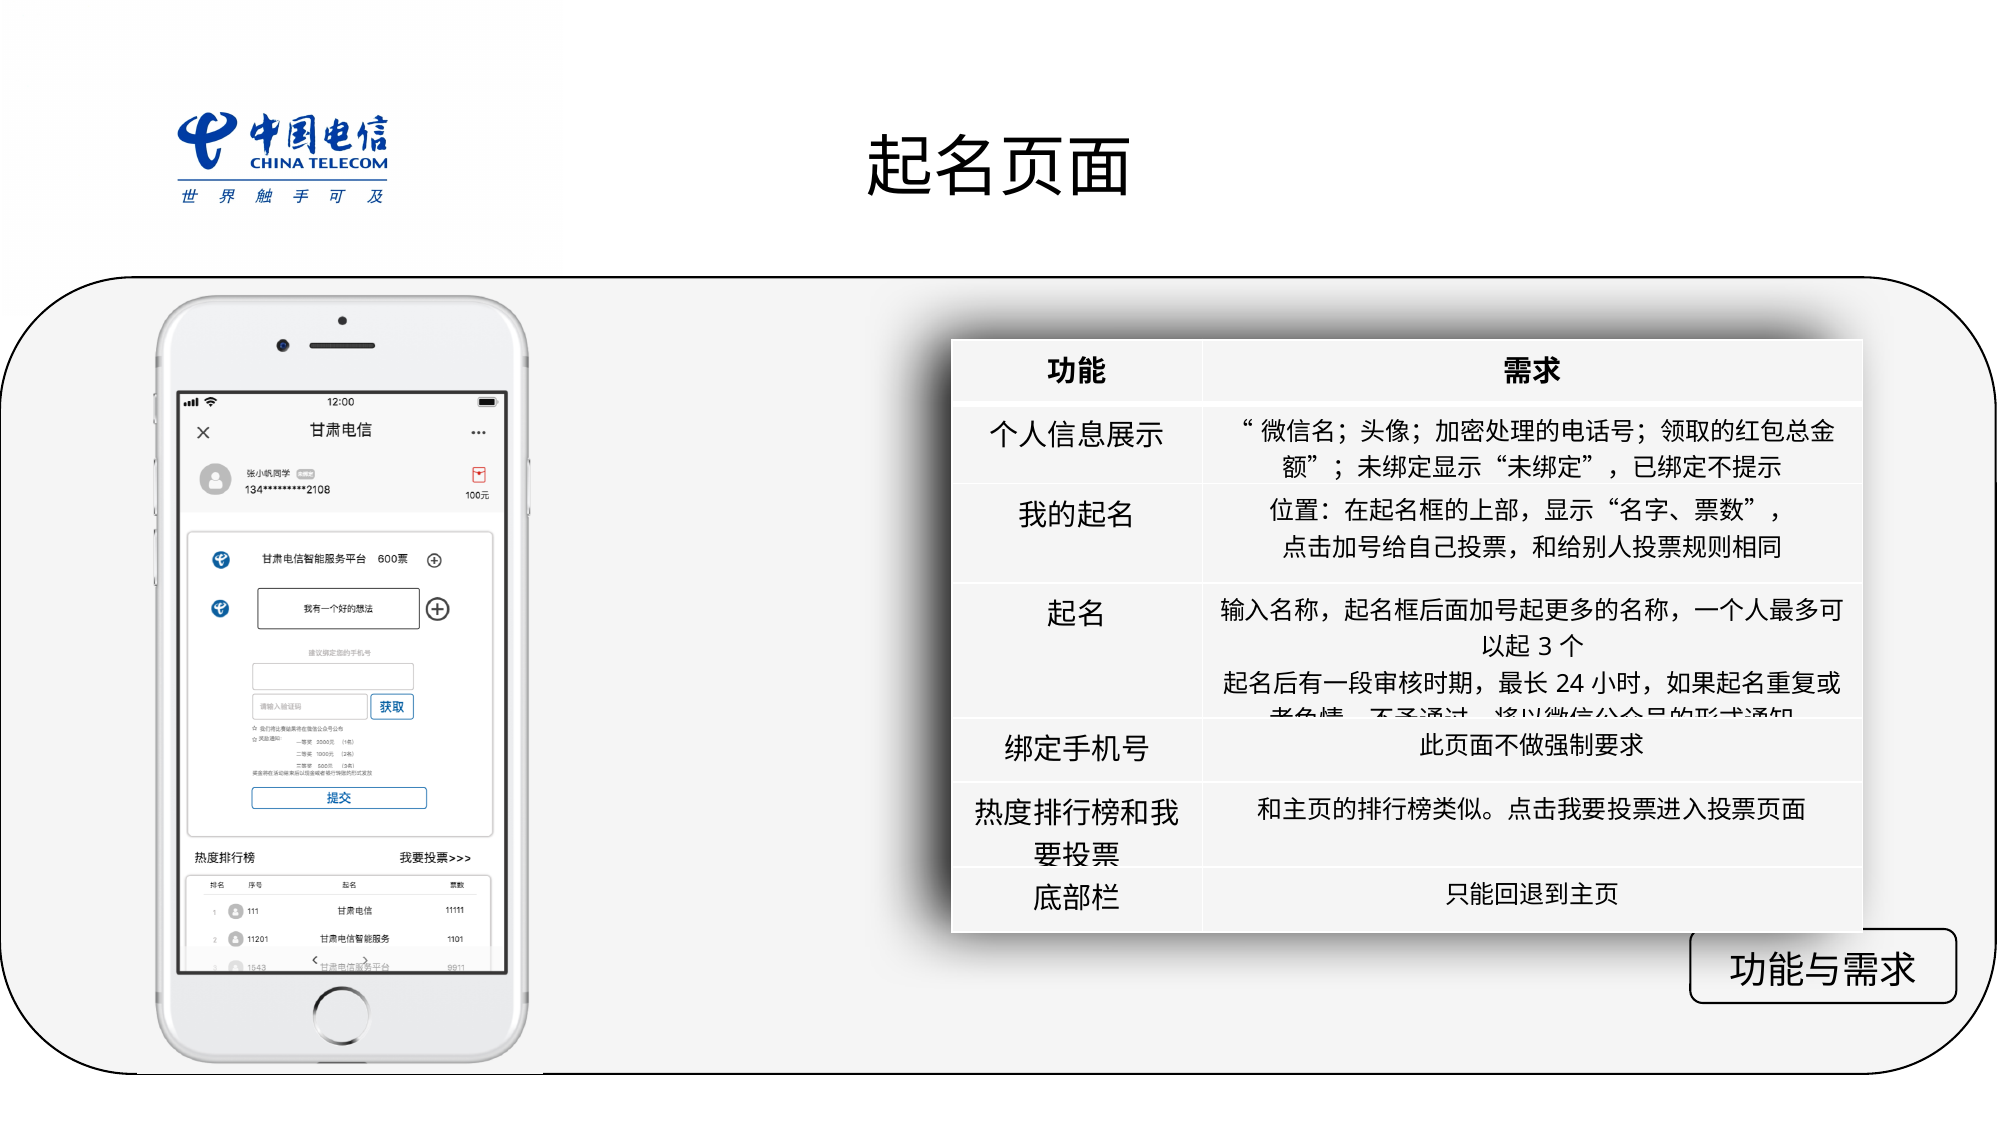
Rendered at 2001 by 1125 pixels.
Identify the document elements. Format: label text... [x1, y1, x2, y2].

table_cell “微信名；头像；加密处理的电话号；领取的红包总金额”；未绑定显示“未绑定”，已绑定不提示 [1203, 407, 1862, 483]
table_cell 输入名称，起名框后面加号起更多的名称，一个人最多可以起3个 起名后有一段审核时期，最长24小时，如果起名重复或者色情，不予通过，将以微信公众号的形式通知 [1203, 584, 1862, 717]
table_cell 起名 [953, 584, 1202, 717]
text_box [1690, 928, 1957, 1003]
table_cell 底部栏 [953, 868, 1202, 931]
table_cell 和主页的排行榜类似。点击我要投票进入投票页面 [1203, 783, 1862, 866]
title 起名页面 [563, 59, 1863, 278]
table_cell 绑定手机号 [953, 719, 1202, 781]
table_header 功能 [953, 341, 1202, 401]
table_cell 个人信息展示 [953, 407, 1202, 483]
text_box [0, 276, 1997, 1075]
table_header 需求 [1203, 341, 1862, 401]
picture [1, 0, 563, 1074]
table_cell 我的起名 [953, 484, 1202, 582]
table_cell 此页面不做强制要求 [1203, 719, 1862, 781]
table_cell 位置：在起名框的上部，显示“名字、票数”， 点击加号给自己投票，和给别人投票规则相同 [1203, 484, 1862, 582]
table_cell 只能回退到主页 [1203, 868, 1862, 931]
table_cell 热度排行榜和我要投票 [953, 783, 1202, 866]
